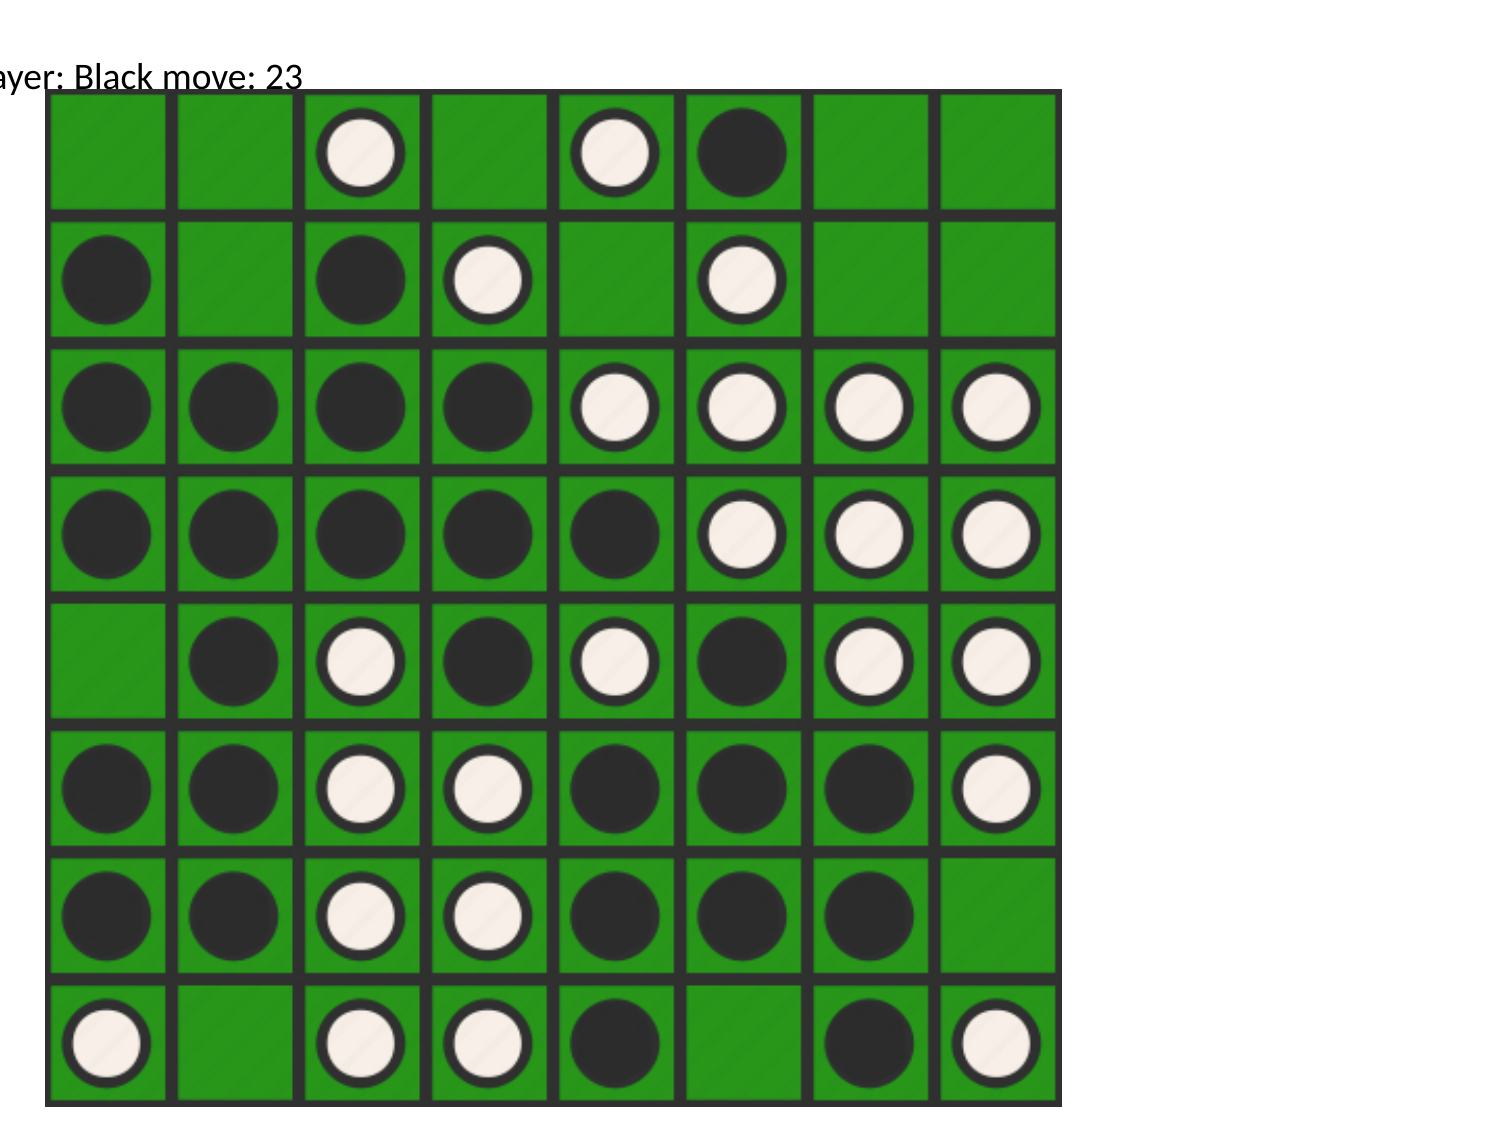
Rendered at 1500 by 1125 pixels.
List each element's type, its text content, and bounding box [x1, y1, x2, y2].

text_box turn: 47 player: Black move: 23 [0, 44, 319, 105]
picture [44, 89, 1062, 1107]
